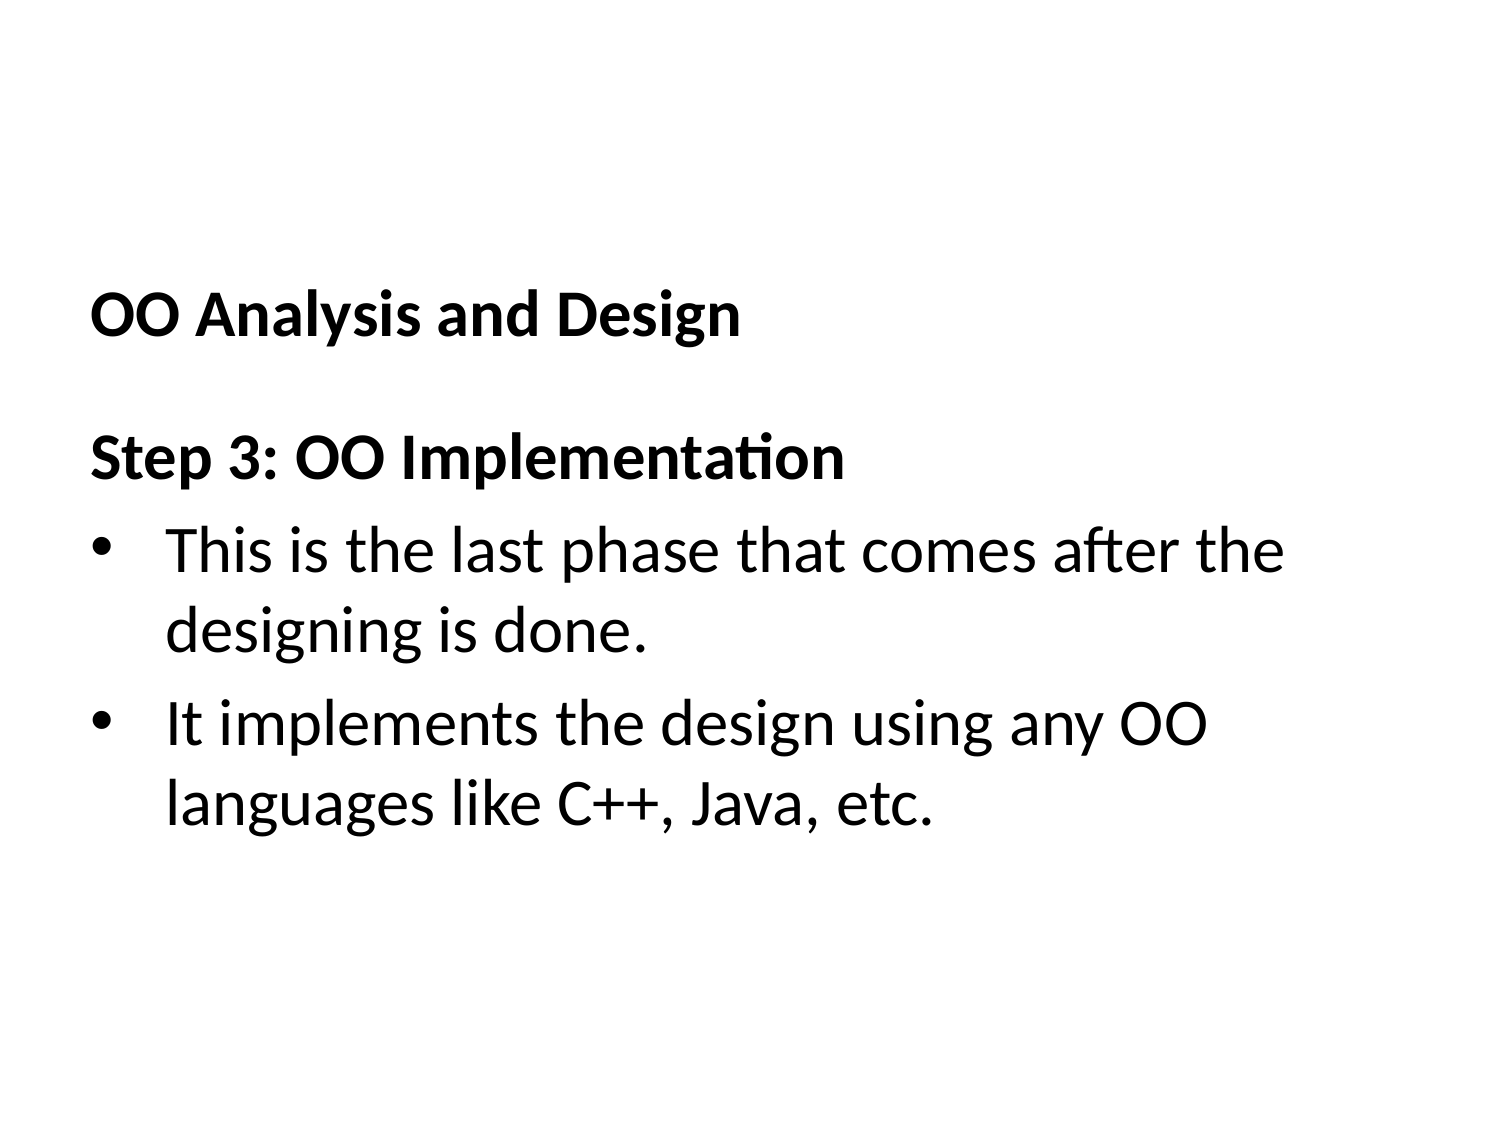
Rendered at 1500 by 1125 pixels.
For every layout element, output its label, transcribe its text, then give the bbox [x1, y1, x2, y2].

list OO Analysis and Design Step 3: OO Implementation This is the last phase that comes after the designing is done. It implements the design using any OO languages like C++, Java, etc. [75, 262, 1425, 1005]
